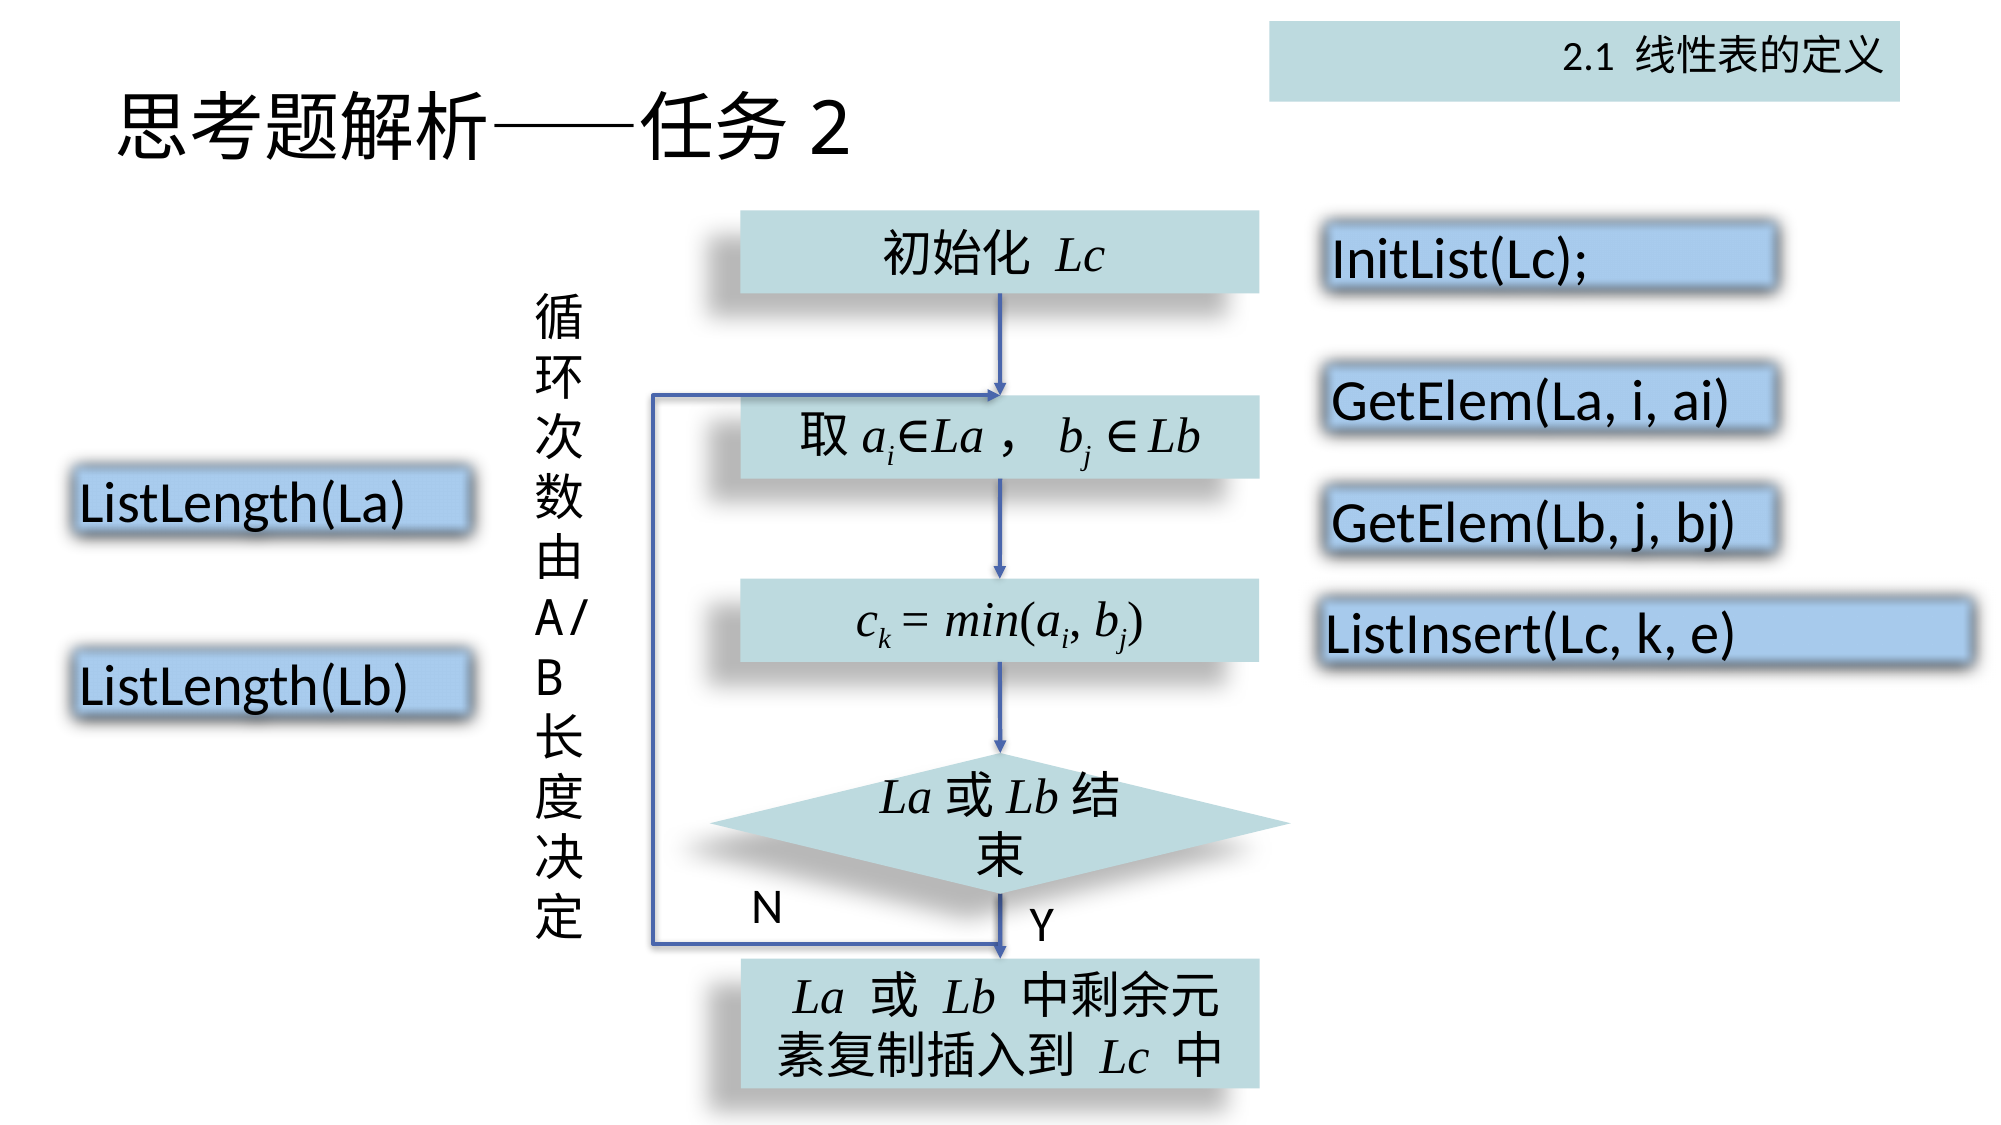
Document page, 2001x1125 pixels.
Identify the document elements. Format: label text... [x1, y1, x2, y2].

text_box ck = min(ai, bj) [740, 578, 1260, 663]
text_box Y [1014, 884, 1083, 959]
text_box La 或 Lb 中剩余元素复制插入到 Lc 中 [740, 958, 1260, 1089]
text_box ListInsert(Lc, k, e) [1330, 607, 1964, 655]
text_box 循环次数由A/B长度决定 [519, 277, 631, 953]
text_box GetElem(La, i, ai) [1334, 373, 1768, 422]
text_box 取ai∈La，bj ∈ Lb [740, 395, 1260, 479]
text_box InitList(Lc); [1334, 231, 1768, 280]
text_box GetElem(Lb, j, bj) [1334, 495, 1768, 544]
text_box ListLength(La) [82, 474, 462, 524]
text_box ListLength(Lb) [82, 657, 462, 707]
text_box 初始化 Lc [740, 210, 1260, 294]
list 2.1 线性表的定义 [1269, 21, 1900, 102]
text_box N [736, 865, 799, 941]
title 思考题解析——任务2 [99, 68, 1900, 181]
text_box La或Lb结束 [708, 753, 1292, 895]
